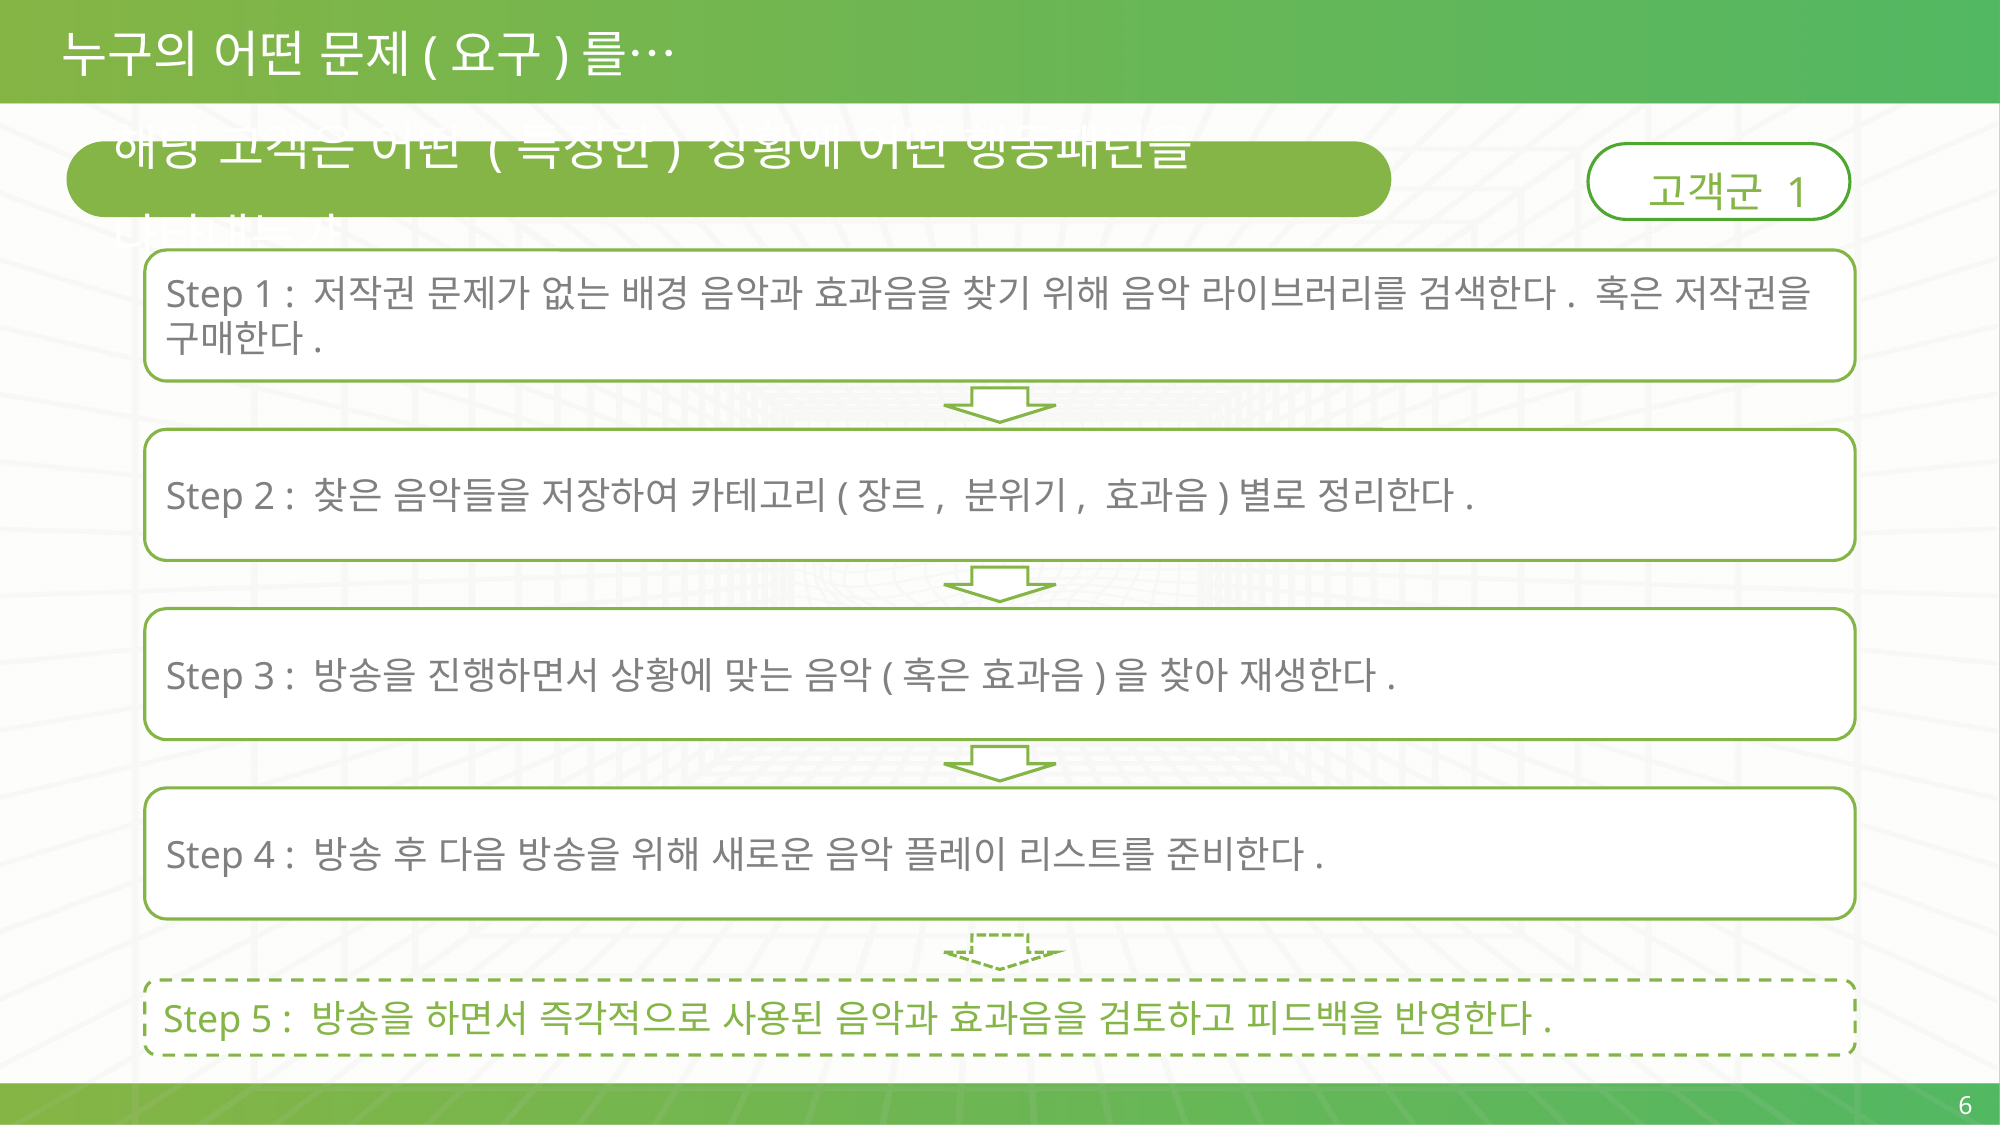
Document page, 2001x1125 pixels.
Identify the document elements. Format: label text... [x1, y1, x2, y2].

picture [0, 0, 2000, 1125]
text_box 누구의 어떤 문제(요구)를… [46, 15, 693, 91]
text_box [943, 744, 1057, 783]
text_box [943, 565, 1057, 604]
text_box Step 2 : 찾은 음악들을 저장하여 카테고리(장르, 분위기, 효과음)별로 정리한다. [143, 427, 1857, 562]
text_box Step 4 : 방송 후 다음 방송을 위해 새로운 음악 플레이 리스트를 준비한다. [143, 786, 1857, 921]
slide_number 6 [1537, 1076, 1988, 1125]
text_box Step 1 : 저작권 문제가 없는 배경 음악과 효과음을 찾기 위해 음악 라이브러리를 검색한다. 혹은 저작권을 구매한다. [143, 248, 1857, 383]
text_box 고객군 1 [1586, 142, 1852, 221]
text_box [943, 386, 1057, 424]
text_box Step 3 : 방송을 진행하면서 상황에 맞는 음악(혹은 효과음)을 찾아 재생한다. [143, 606, 1857, 742]
text_box [943, 933, 1067, 972]
text_box Step 5 : 방송을 하면서 즉각적으로 사용된 음악과 효과음을 검토하고 피드백을 반영한다. [143, 978, 1857, 1057]
text_box 해당 고객은 어떤 (특정한) 상황에 어떤 행동패턴을 나타내는가.. [64, 139, 1393, 219]
